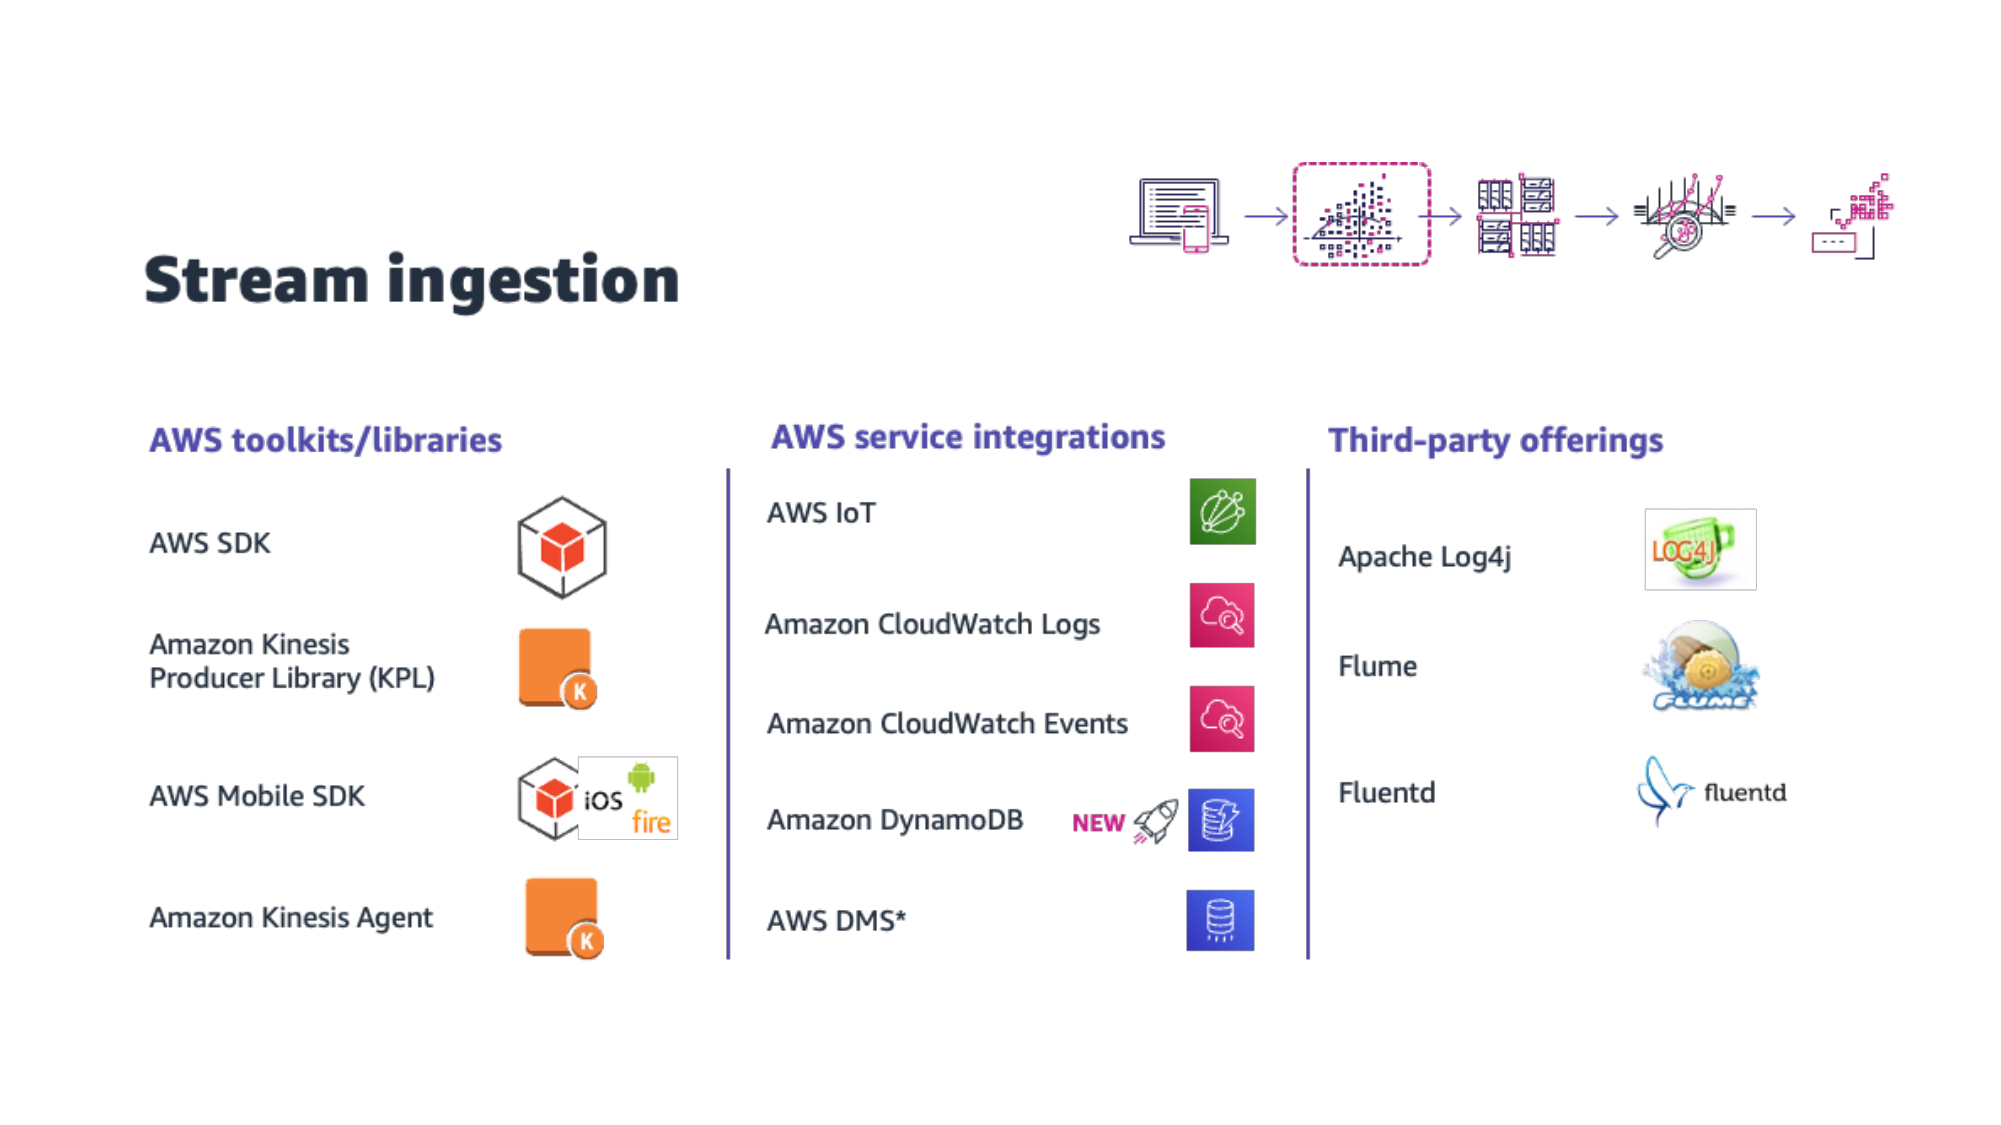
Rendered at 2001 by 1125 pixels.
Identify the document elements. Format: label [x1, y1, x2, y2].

picture [105, 162, 1895, 963]
